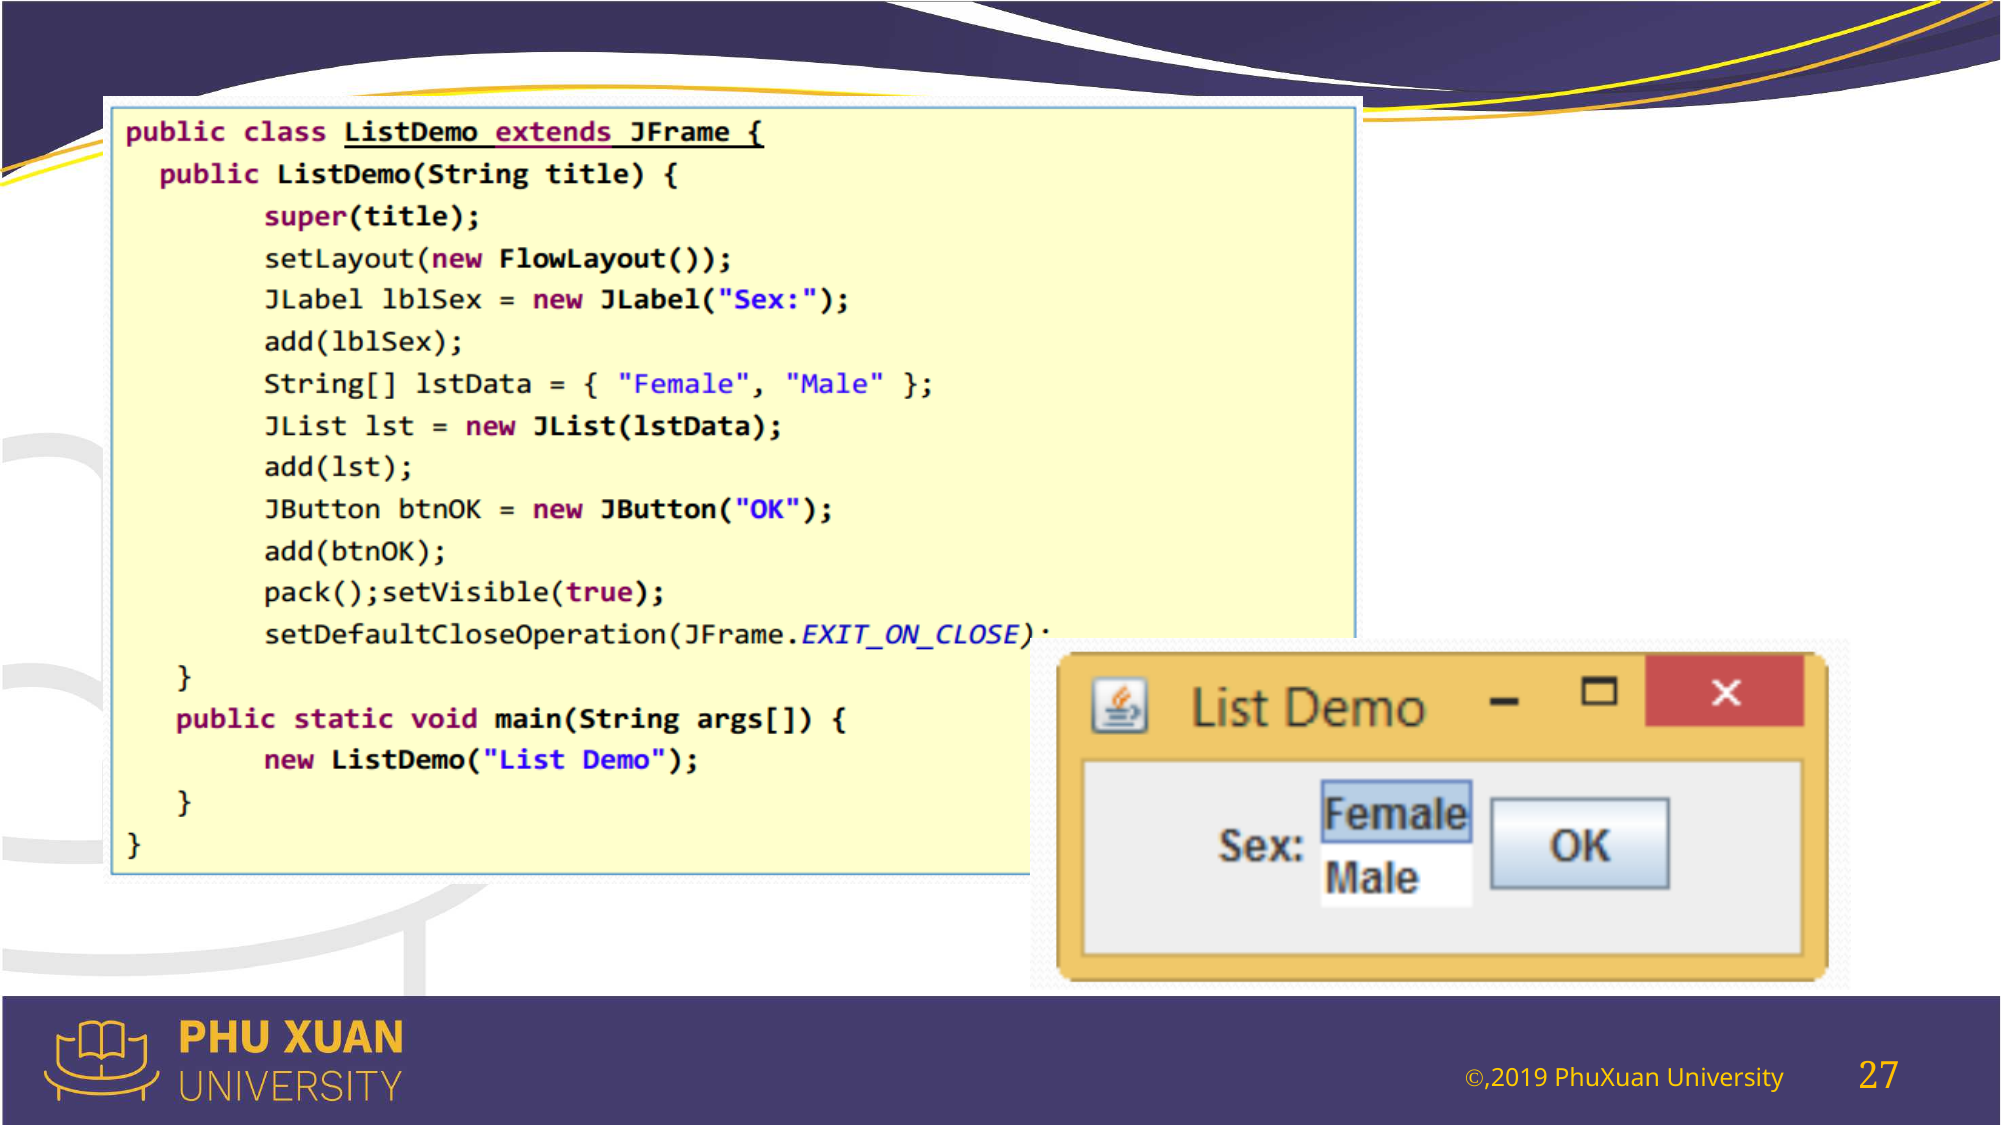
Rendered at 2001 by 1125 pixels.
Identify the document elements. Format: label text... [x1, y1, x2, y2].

slide_number 27 [1733, 1042, 1900, 1103]
picture [0, 0, 2001, 1125]
